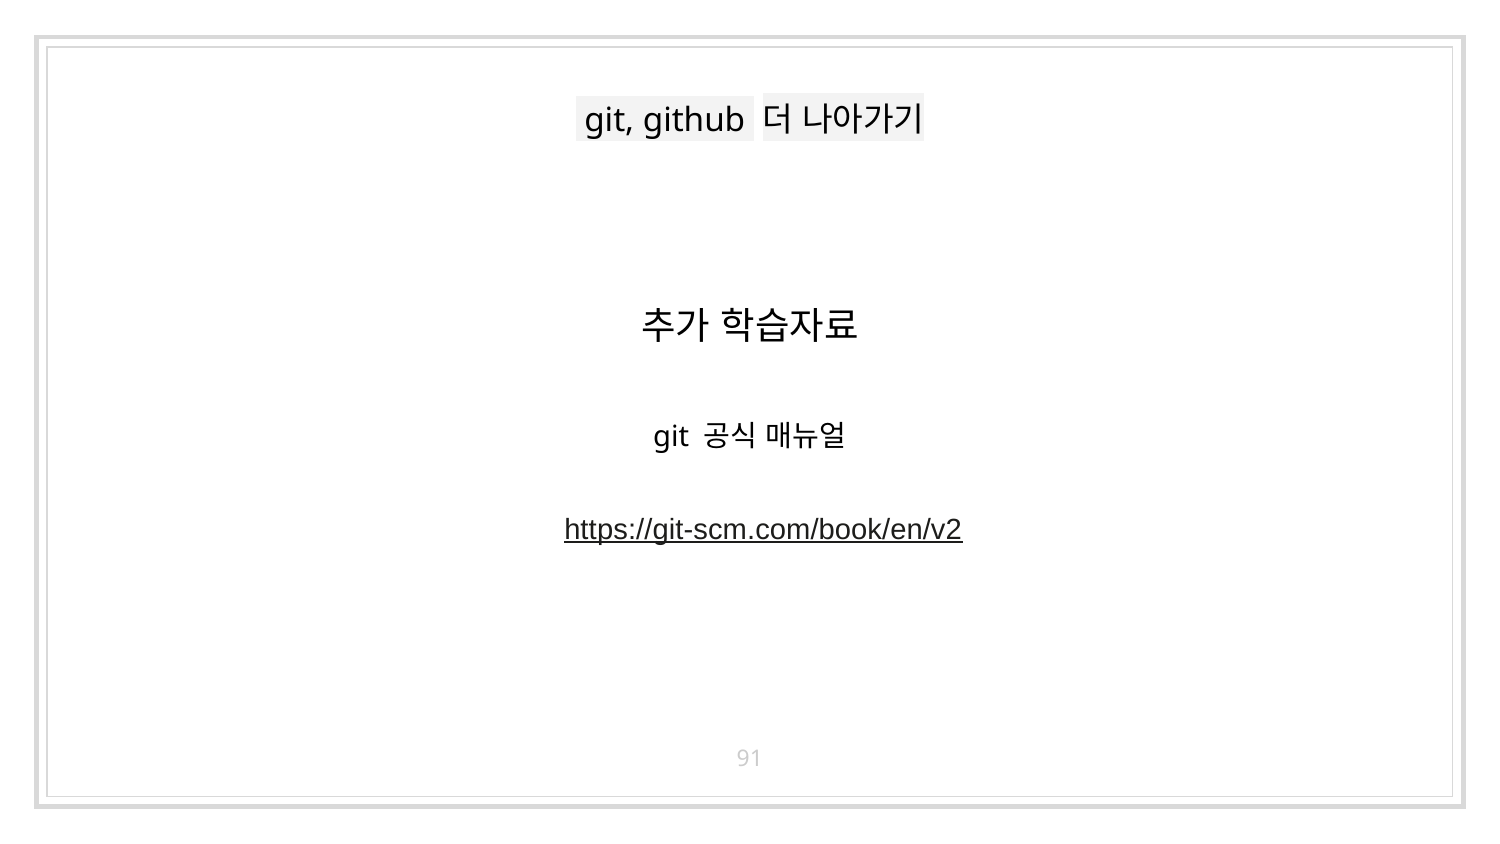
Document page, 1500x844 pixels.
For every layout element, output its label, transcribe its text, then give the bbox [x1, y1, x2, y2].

text_box 추가 학습자료 git 공식 매뉴얼 [165, 287, 1335, 422]
title git, github 더 나아가기 [63, 55, 1437, 181]
text_box https://git-scm.com/book/en/v2 [549, 503, 1300, 553]
slide_number 91 [705, 725, 795, 790]
